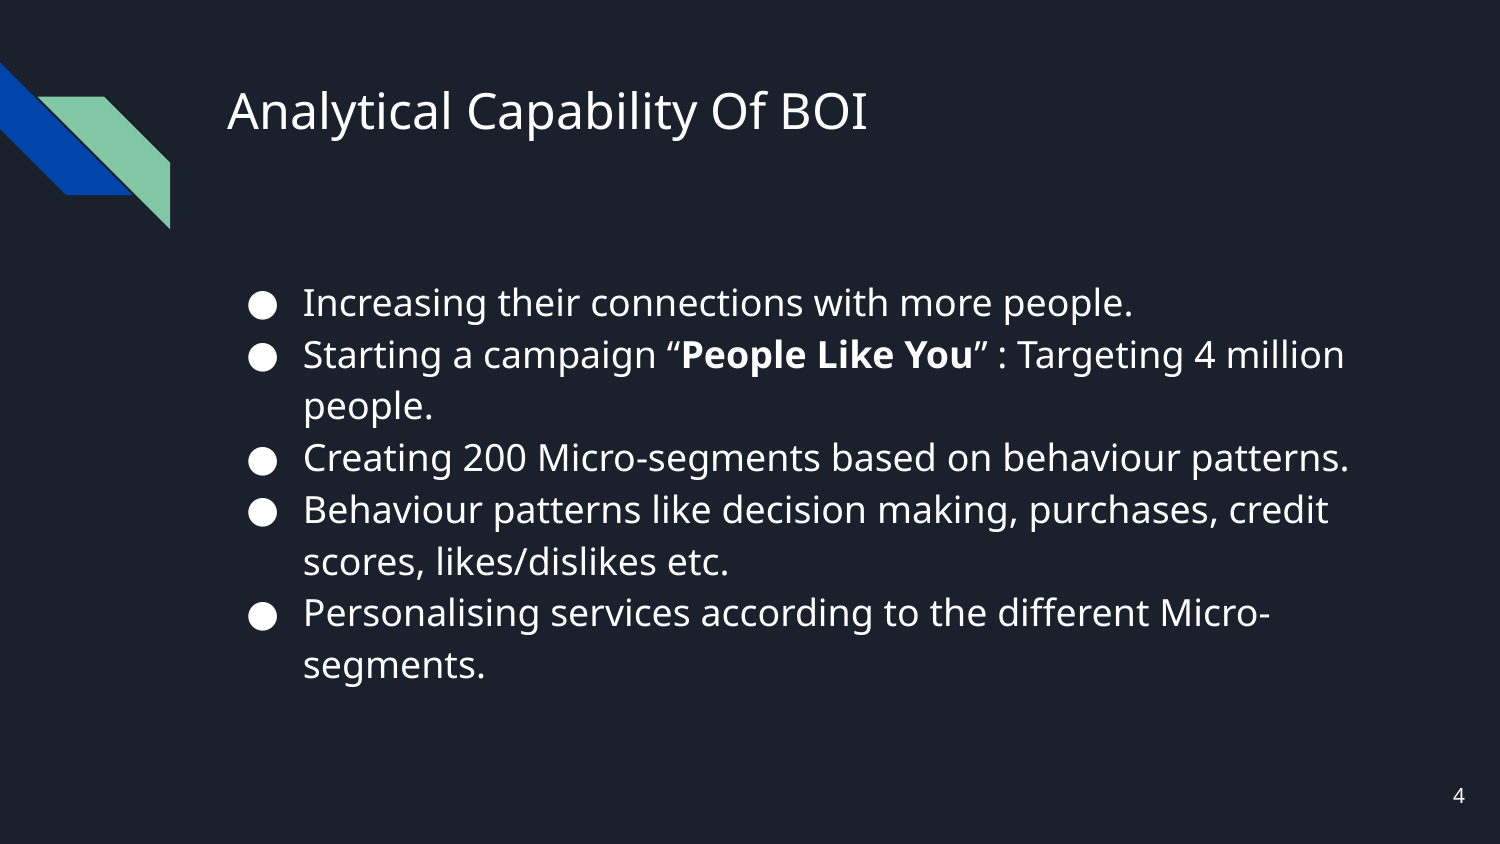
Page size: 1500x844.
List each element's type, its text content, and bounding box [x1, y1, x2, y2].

slide_number 4 [1389, 764, 1480, 830]
title Analytical Capability Of BOI [212, 64, 1368, 215]
list Increasing their connections with more people. Starting a campaign “People Like You” : Targeting 4 million people. Creating 200 Micro-segments based on behaviour patterns. Behaviour patterns like decision making, purchases, credit scores, likes/dislikes etc. Personalising services according to the different Micro-segments. [212, 257, 1368, 735]
